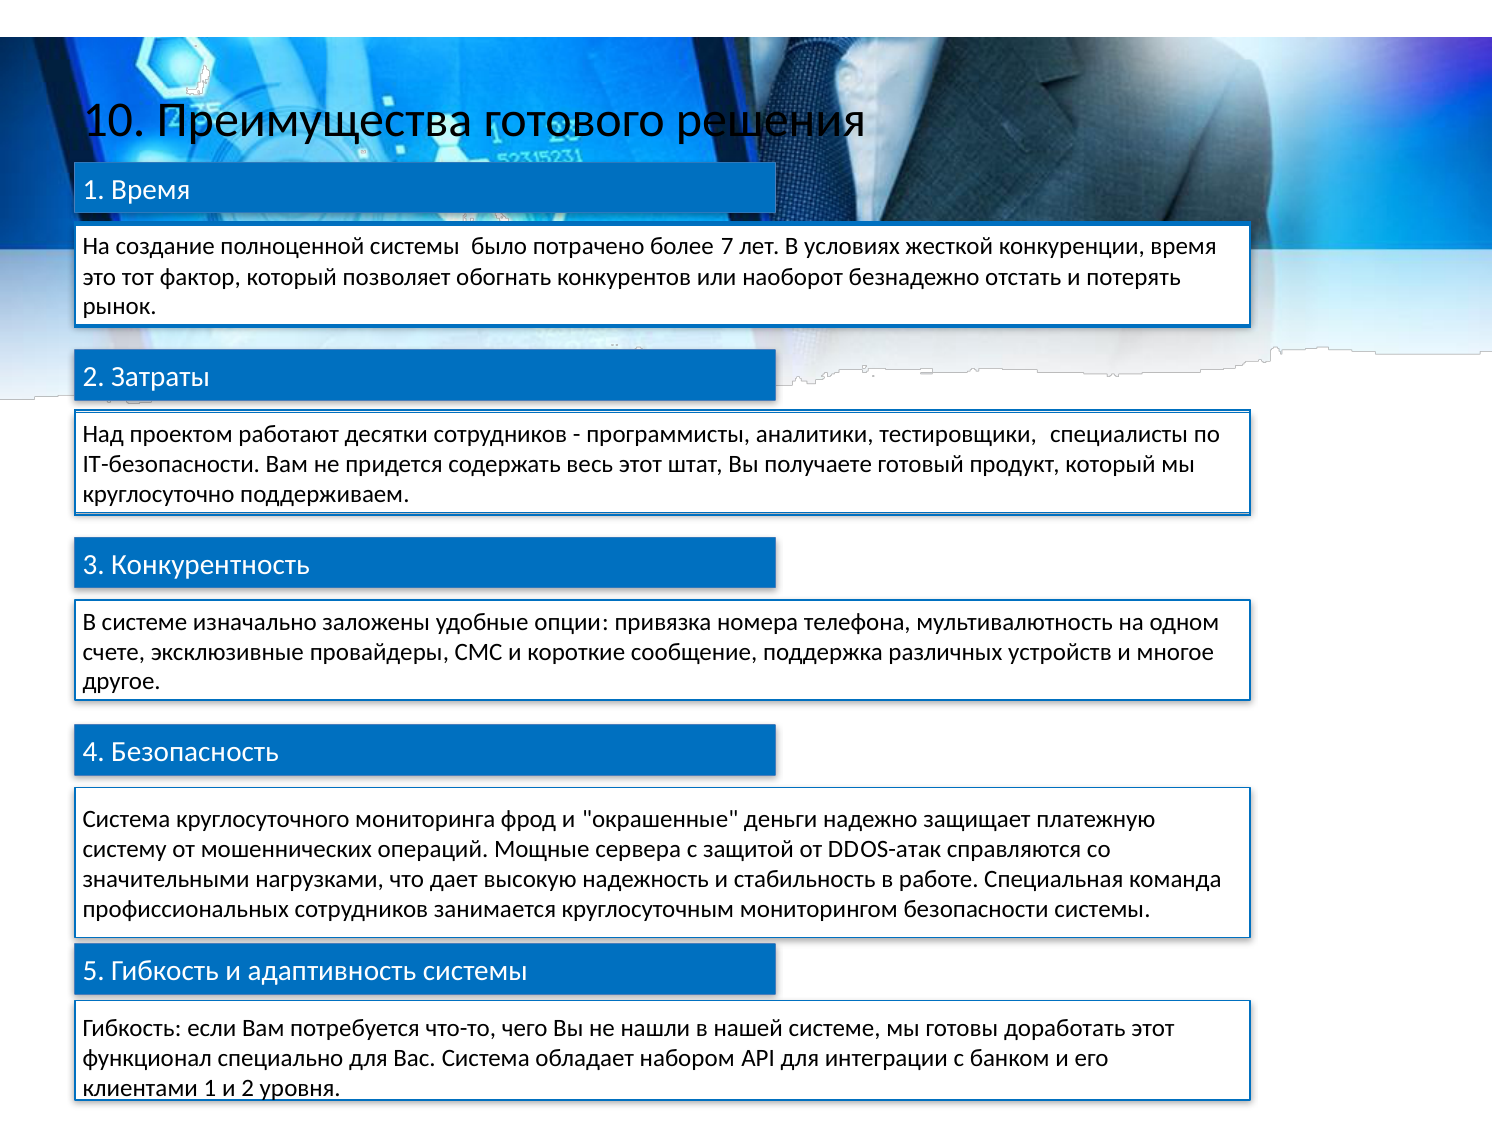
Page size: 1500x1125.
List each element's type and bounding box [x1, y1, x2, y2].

picture [209, 37, 220, 44]
text_box [74, 162, 776, 213]
text_box [74, 349, 776, 401]
text_box [74, 596, 1251, 704]
text_box [74, 409, 1251, 516]
text_box [74, 537, 776, 588]
text_box [74, 724, 776, 776]
text_box [74, 221, 1251, 329]
text_box [74, 1000, 1251, 1110]
text_box [74, 787, 1251, 938]
text_box [74, 943, 776, 995]
picture [0, 37, 1492, 1125]
